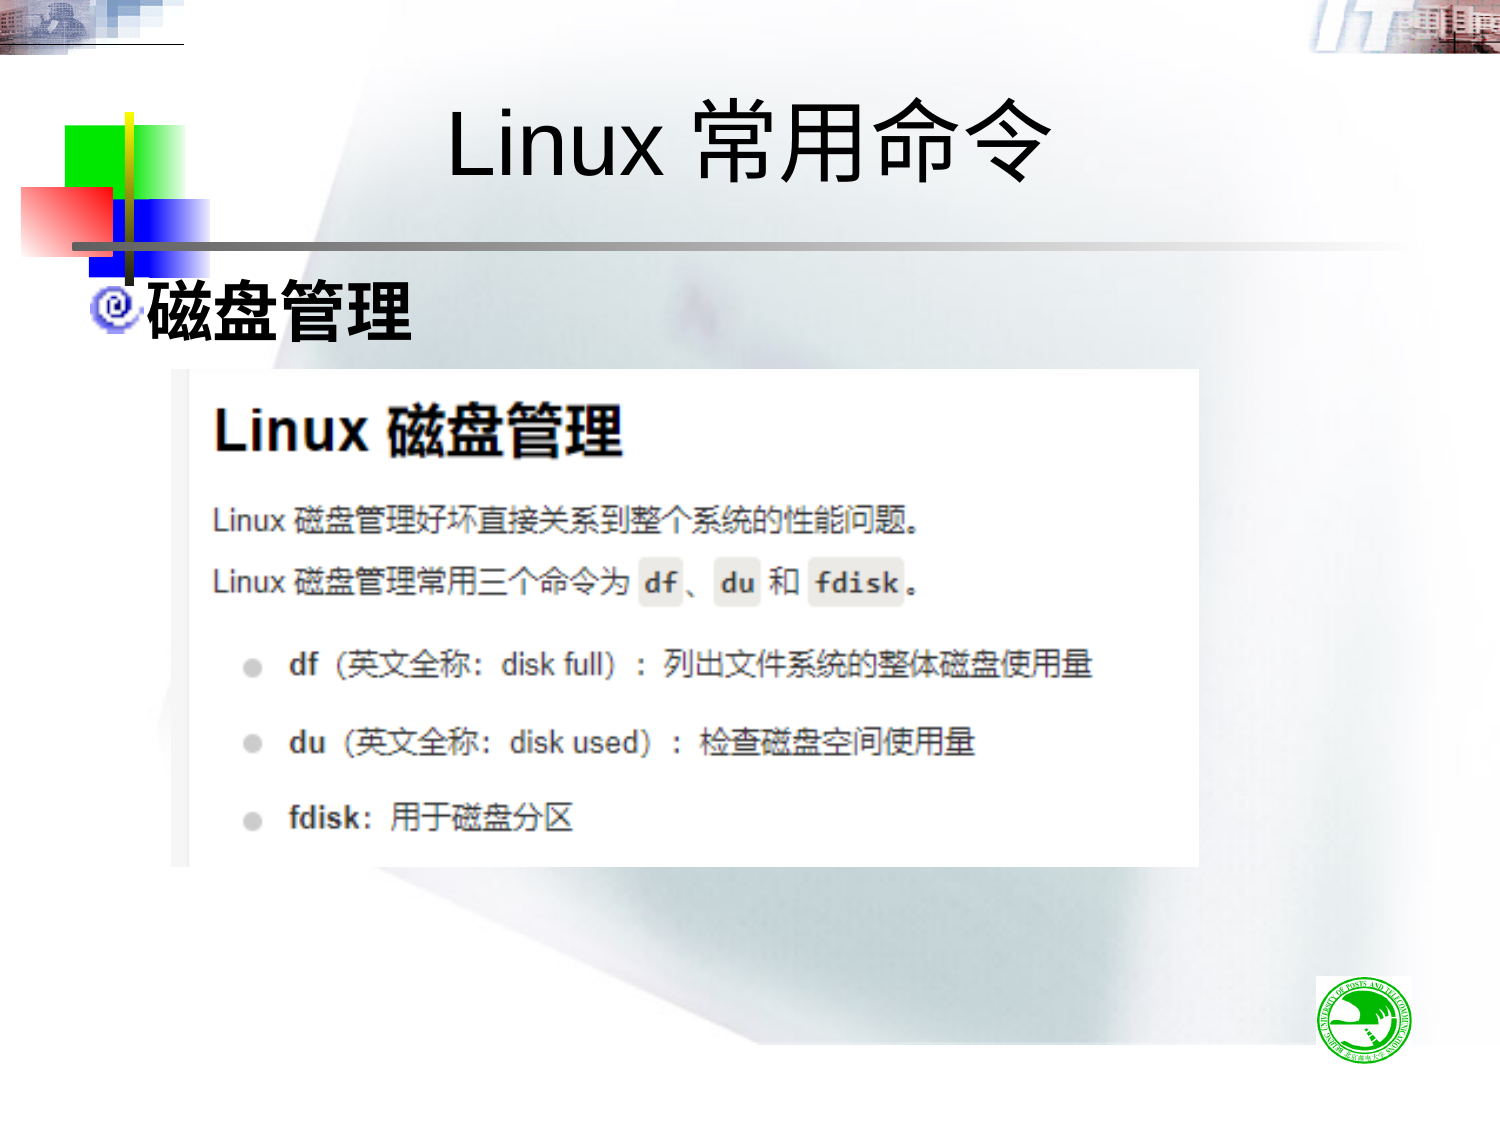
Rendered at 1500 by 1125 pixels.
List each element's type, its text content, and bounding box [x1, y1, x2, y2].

picture [0, 0, 1500, 1064]
picture [170, 369, 1199, 867]
title Linux常用命令 [75, 45, 1425, 233]
picture [90, 286, 144, 334]
list 磁盘管理 [75, 262, 1425, 1005]
